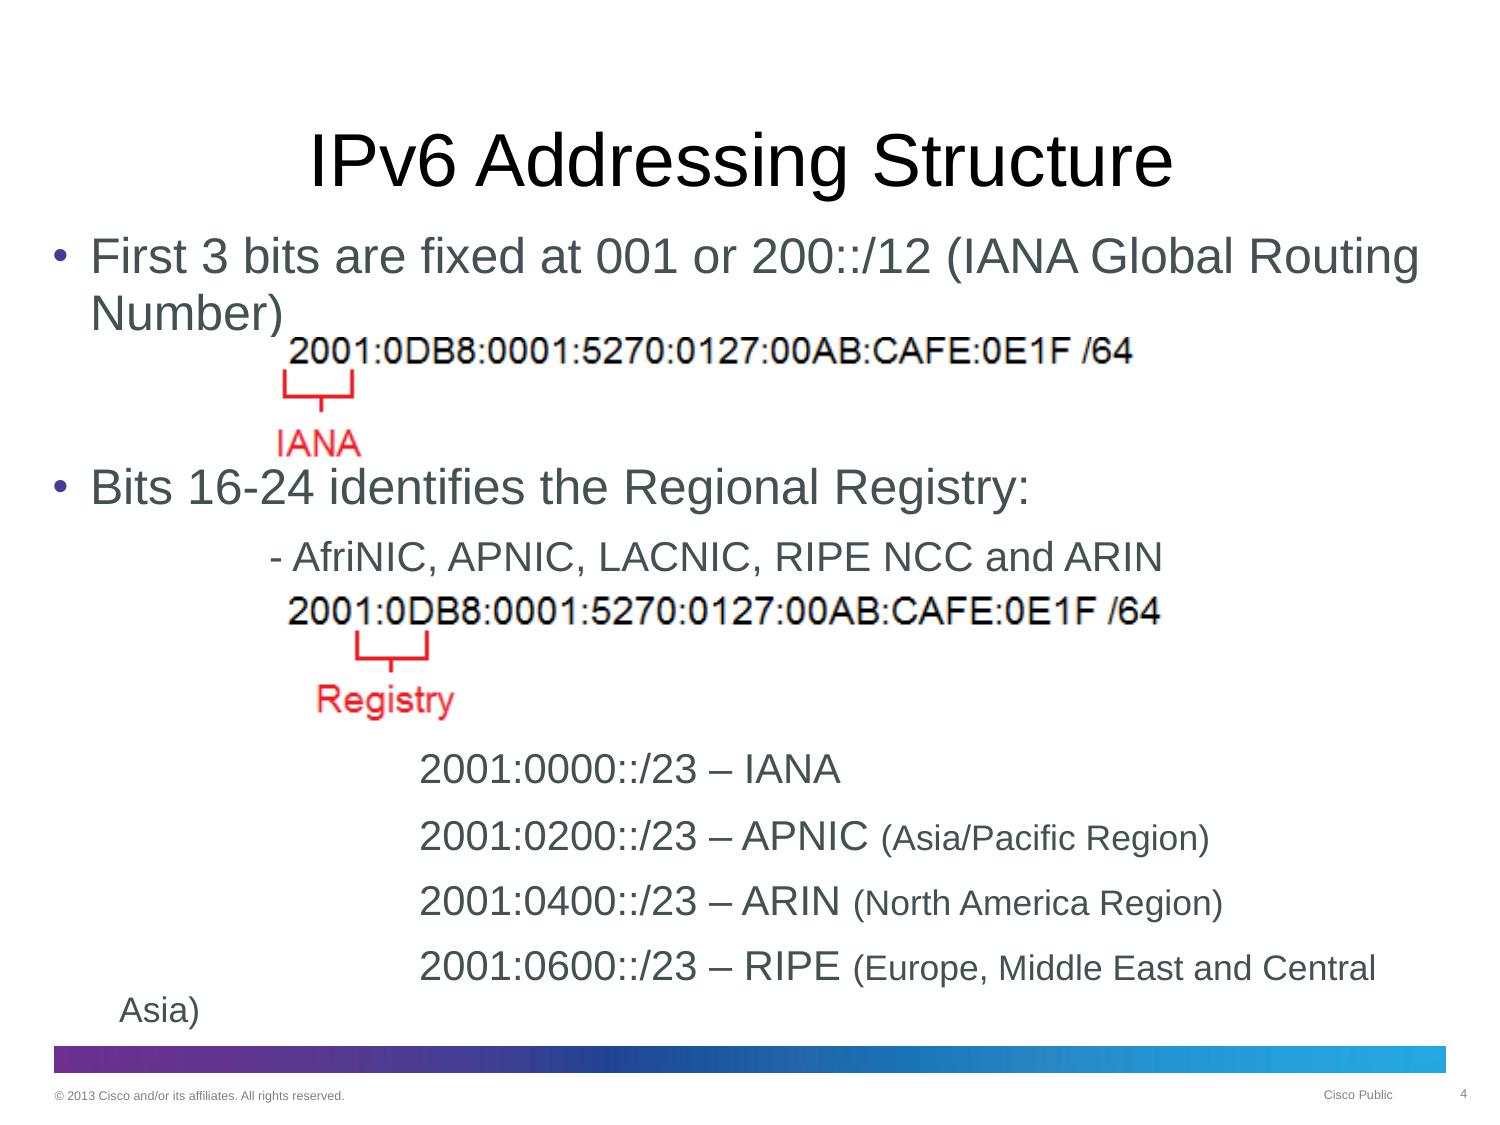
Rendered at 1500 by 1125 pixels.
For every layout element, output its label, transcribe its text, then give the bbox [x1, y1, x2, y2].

picture [264, 337, 1140, 460]
picture [284, 590, 1174, 723]
list First 3 bits are fixed at 001 or 200::/12 (IANA Global Routing Number) Bits 16-24 identifies the Regional Registry: - AfriNIC, APNIC, LACNIC, RIPE NCC and ARIN 2001:0000::/23 – IANA 2001:0200::/23 – APNIC (Asia/Pacific Region) 2001:0400::/23 – ARIN (North America Region) 2001:0600::/23 – RIPE (Europe, Middle East and Central Asia) [37, 220, 1445, 1035]
title IPv6 Addressing Structure [37, 70, 1447, 209]
picture [54, 1046, 1446, 1073]
